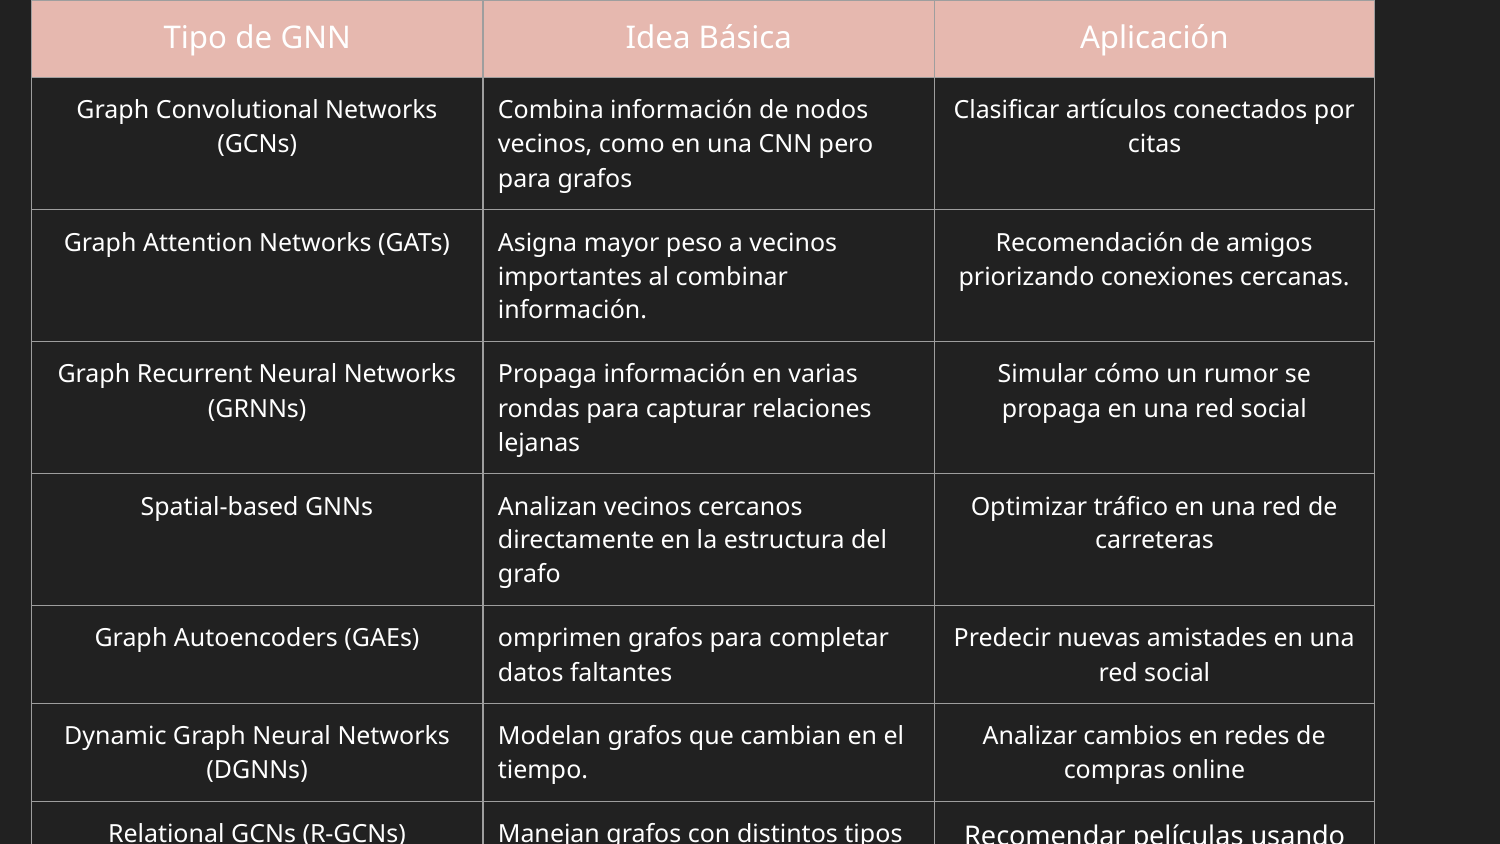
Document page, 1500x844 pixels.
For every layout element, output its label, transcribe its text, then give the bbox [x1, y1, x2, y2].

table_cell Graph Convolutional Networks (GCNs) [32, 78, 482, 209]
table_cell Dynamic Graph Neural Networks (DGNNs) [32, 704, 482, 801]
table_cell Recomendación de amigos priorizando conexiones cercanas. [935, 210, 1374, 341]
table_cell omprimen grafos para completar datos faltantes [484, 606, 934, 703]
table_cell Graph Recurrent Neural Networks (GRNNs) [32, 342, 482, 473]
table_cell Manejan grafos con distintos tipos de conexiones entre nodos [484, 802, 934, 844]
table_cell Optimizar tráfico en una red de carreteras [935, 474, 1374, 605]
table_cell Combina información de nodos vecinos, como en una CNN pero para grafos [484, 78, 934, 209]
table_cell Graph Attention Networks (GATs) [32, 210, 482, 341]
table_cell Clasificar artículos conectados por citas [935, 78, 1374, 209]
table_cell Graph Autoencoders (GAEs) [32, 606, 482, 703]
table_header Tipo de GNN [32, 1, 482, 77]
table_cell Recomendar películas usando relaciones "actuó en" o "dirigió". [935, 802, 1374, 844]
table_header Idea Básica [484, 1, 934, 77]
table_cell Modelan grafos que cambian en el tiempo. [484, 704, 934, 801]
table_cell Asigna mayor peso a vecinos importantes al combinar información. [484, 210, 934, 341]
table_cell Predecir nuevas amistades en una red social [935, 606, 1374, 703]
table_cell Analizar cambios en redes de compras online [935, 704, 1374, 801]
table_cell Propaga información en varias rondas para capturar relaciones lejanas [484, 342, 934, 473]
table_header Aplicación [935, 1, 1374, 77]
table_cell Relational GCNs (R-GCNs) [32, 802, 482, 844]
table_cell Simular cómo un rumor se propaga en una red social [935, 342, 1374, 473]
table_cell Analizan vecinos cercanos directamente en la estructura del grafo [484, 474, 934, 605]
table_cell Spatial-based GNNs [32, 474, 482, 605]
